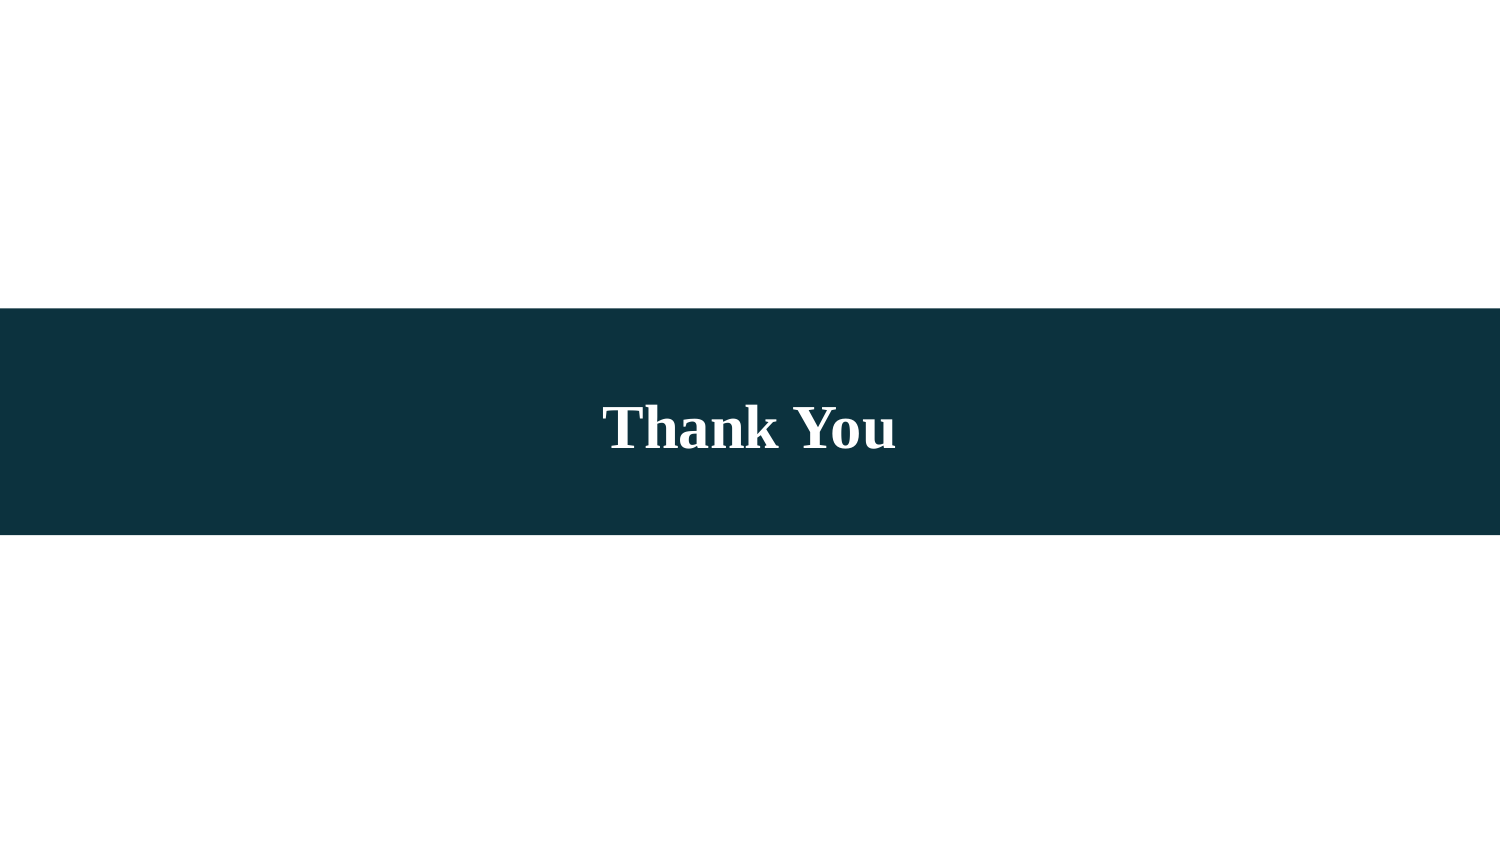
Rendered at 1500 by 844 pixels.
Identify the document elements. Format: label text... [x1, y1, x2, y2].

title Thank You [273, 367, 1227, 477]
